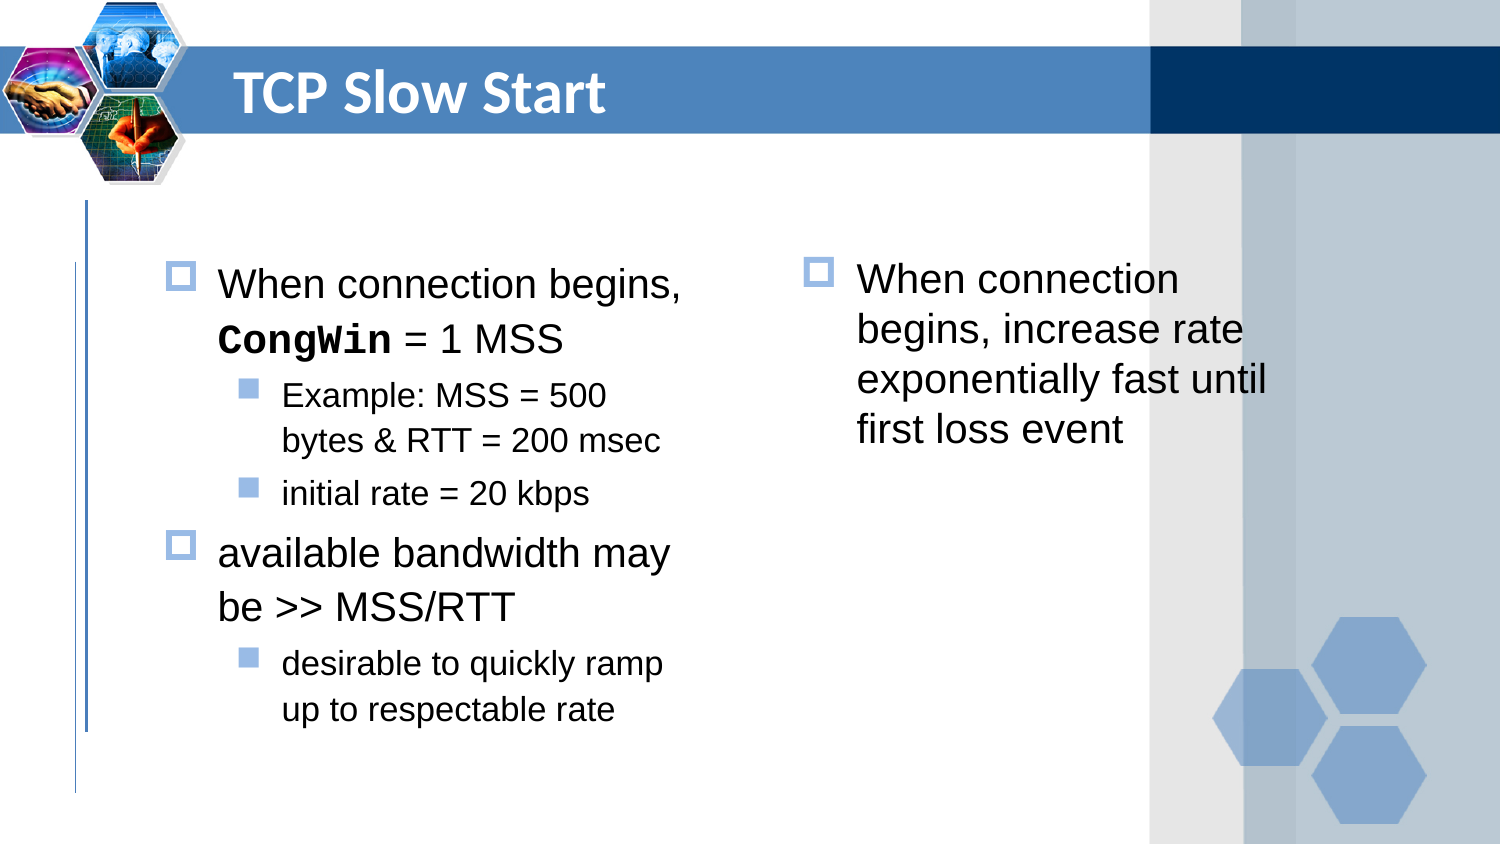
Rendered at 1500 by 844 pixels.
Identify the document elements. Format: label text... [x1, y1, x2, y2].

list TCP Slow Start [218, 43, 1188, 115]
list When connection begins, increase rate exponentially fast until first loss event [785, 244, 1306, 777]
picture [0, 0, 1500, 844]
list When connection begins, CongWin = 1 MSS Example: MSS = 500 bytes & RTT = 200 msec initial rate = 20 kbps available bandwidth may be >> MSS/RTT desirable to quickly ramp up to respectable rate [147, 244, 703, 777]
